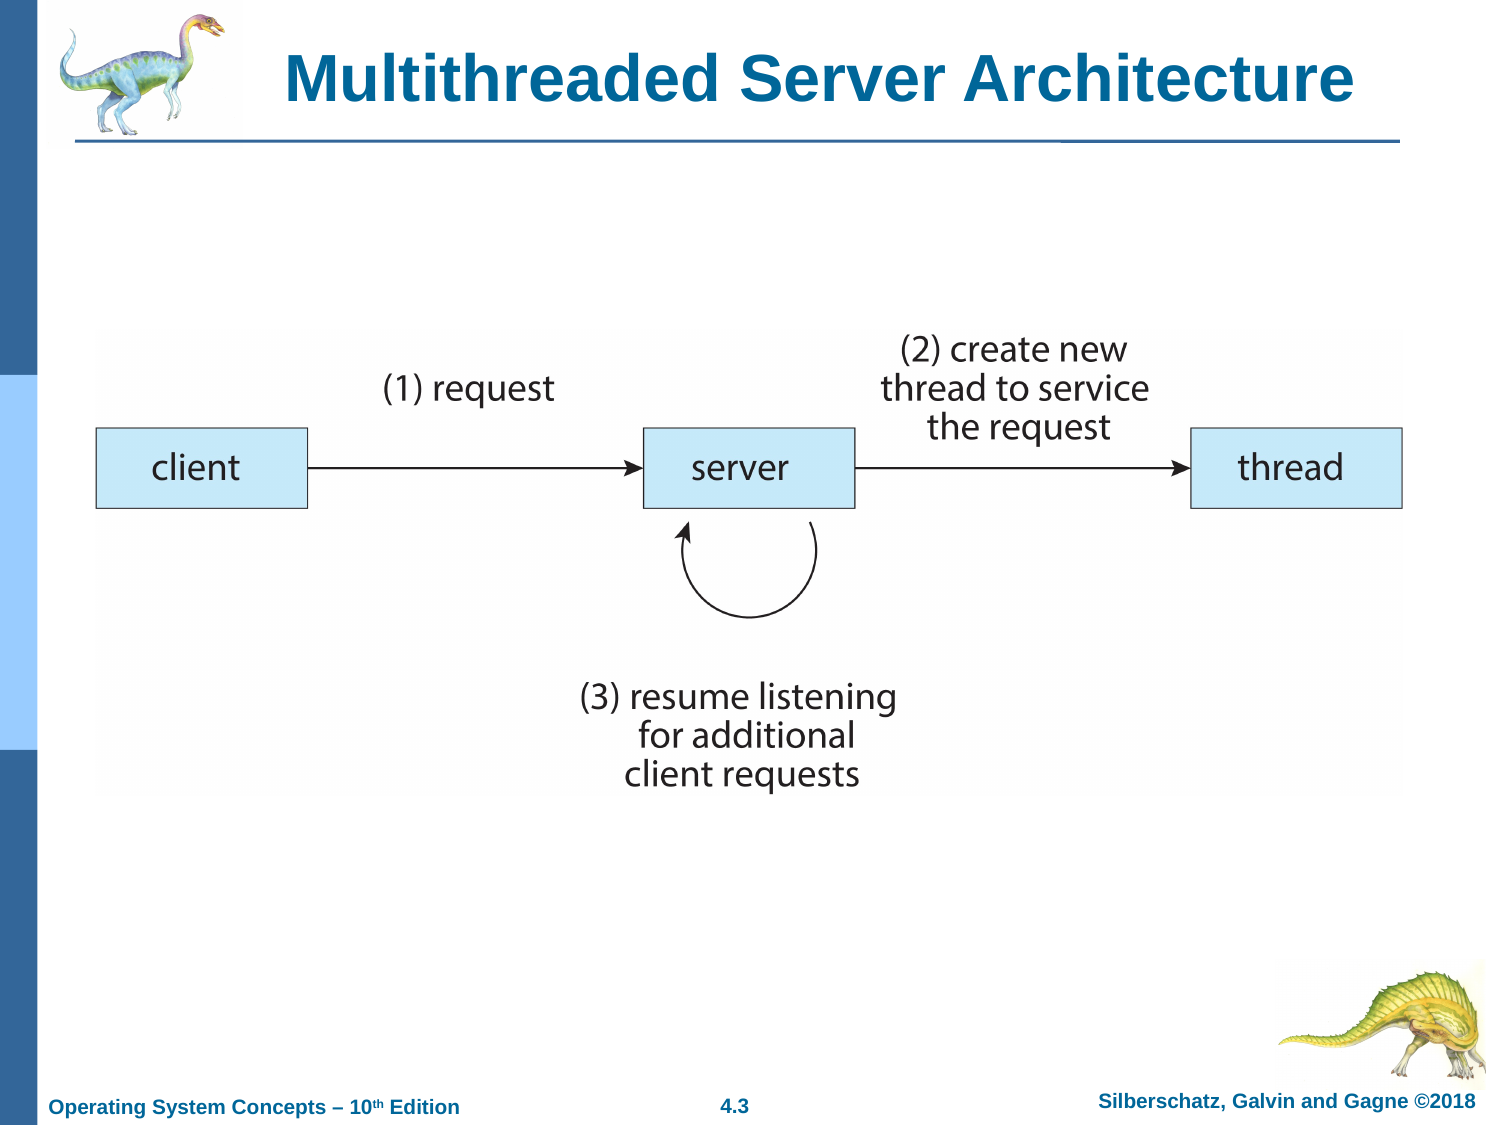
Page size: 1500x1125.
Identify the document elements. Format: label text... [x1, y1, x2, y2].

picture [1275, 959, 1486, 1090]
picture [46, 0, 243, 149]
title Multithreaded Server Architecture [145, 27, 1496, 123]
picture [95, 328, 1403, 796]
